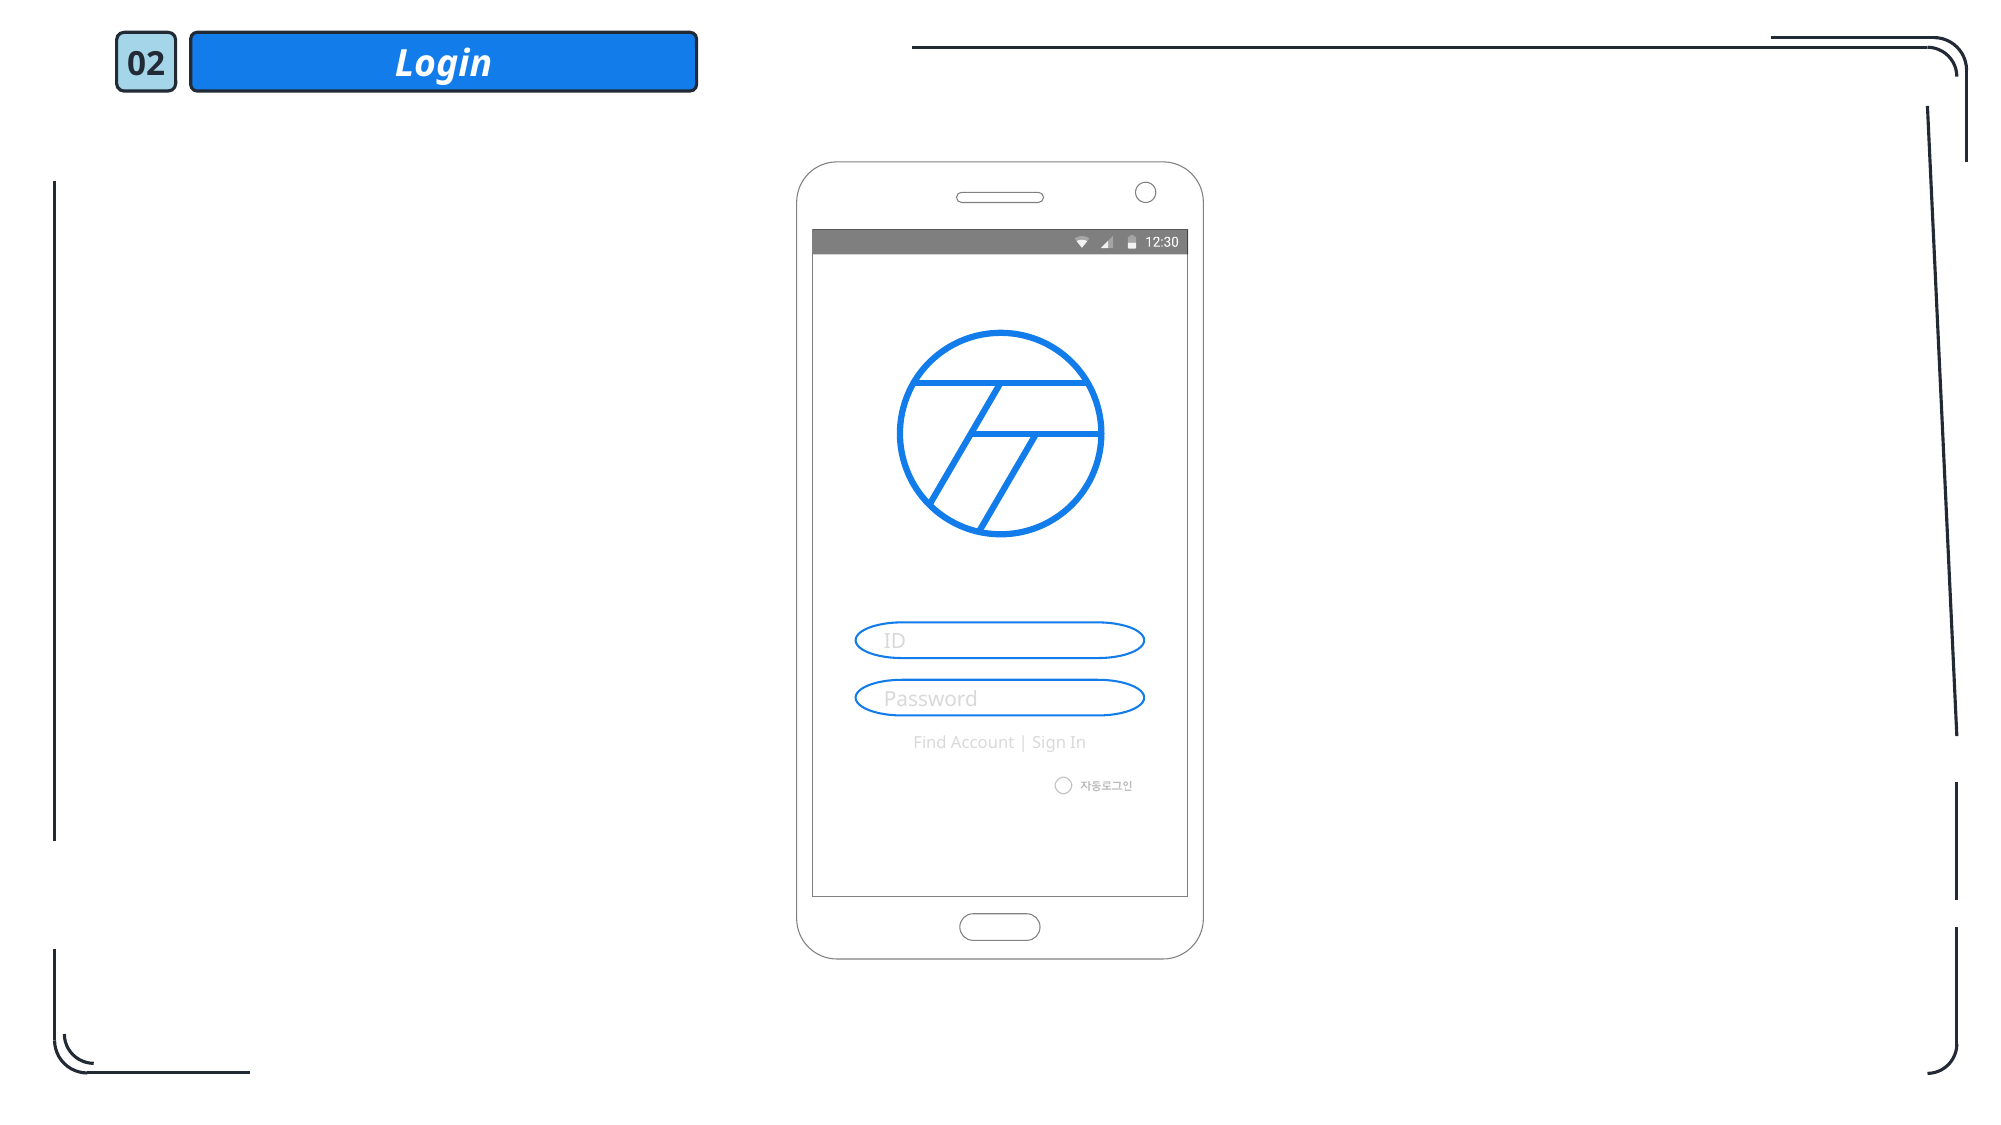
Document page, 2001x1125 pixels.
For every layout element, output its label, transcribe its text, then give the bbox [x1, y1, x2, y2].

text_box Login [190, 31, 698, 37]
picture [1050, 768, 1141, 799]
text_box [813, 229, 1189, 255]
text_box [54, 37, 1967, 1074]
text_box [796, 161, 1204, 959]
text_box 02 [116, 31, 176, 37]
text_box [899, 332, 1102, 535]
